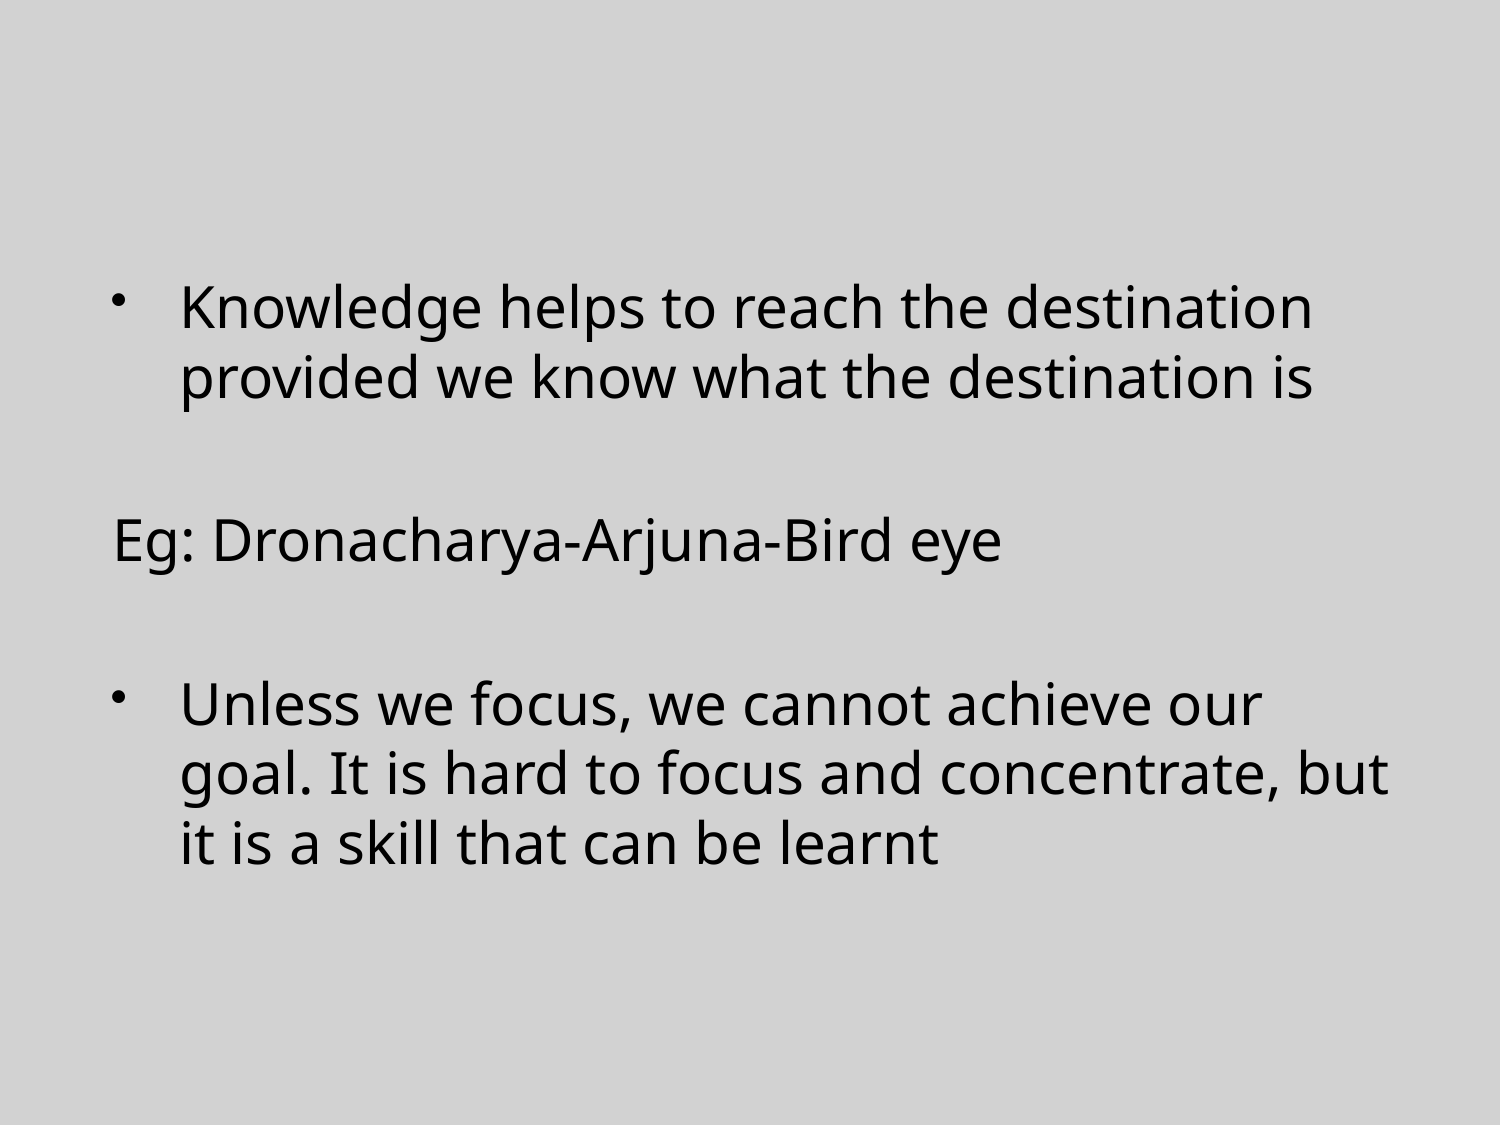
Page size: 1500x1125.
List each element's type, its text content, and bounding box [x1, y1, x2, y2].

list Knowledge helps to reach the destination provided we know what the destination is Eg: Dronacharya-Arjuna-Bird eye Unless we focus, we cannot achieve our goal. It is hard to focus and concentrate, but it is a skill that can be learnt [75, 262, 1425, 1035]
